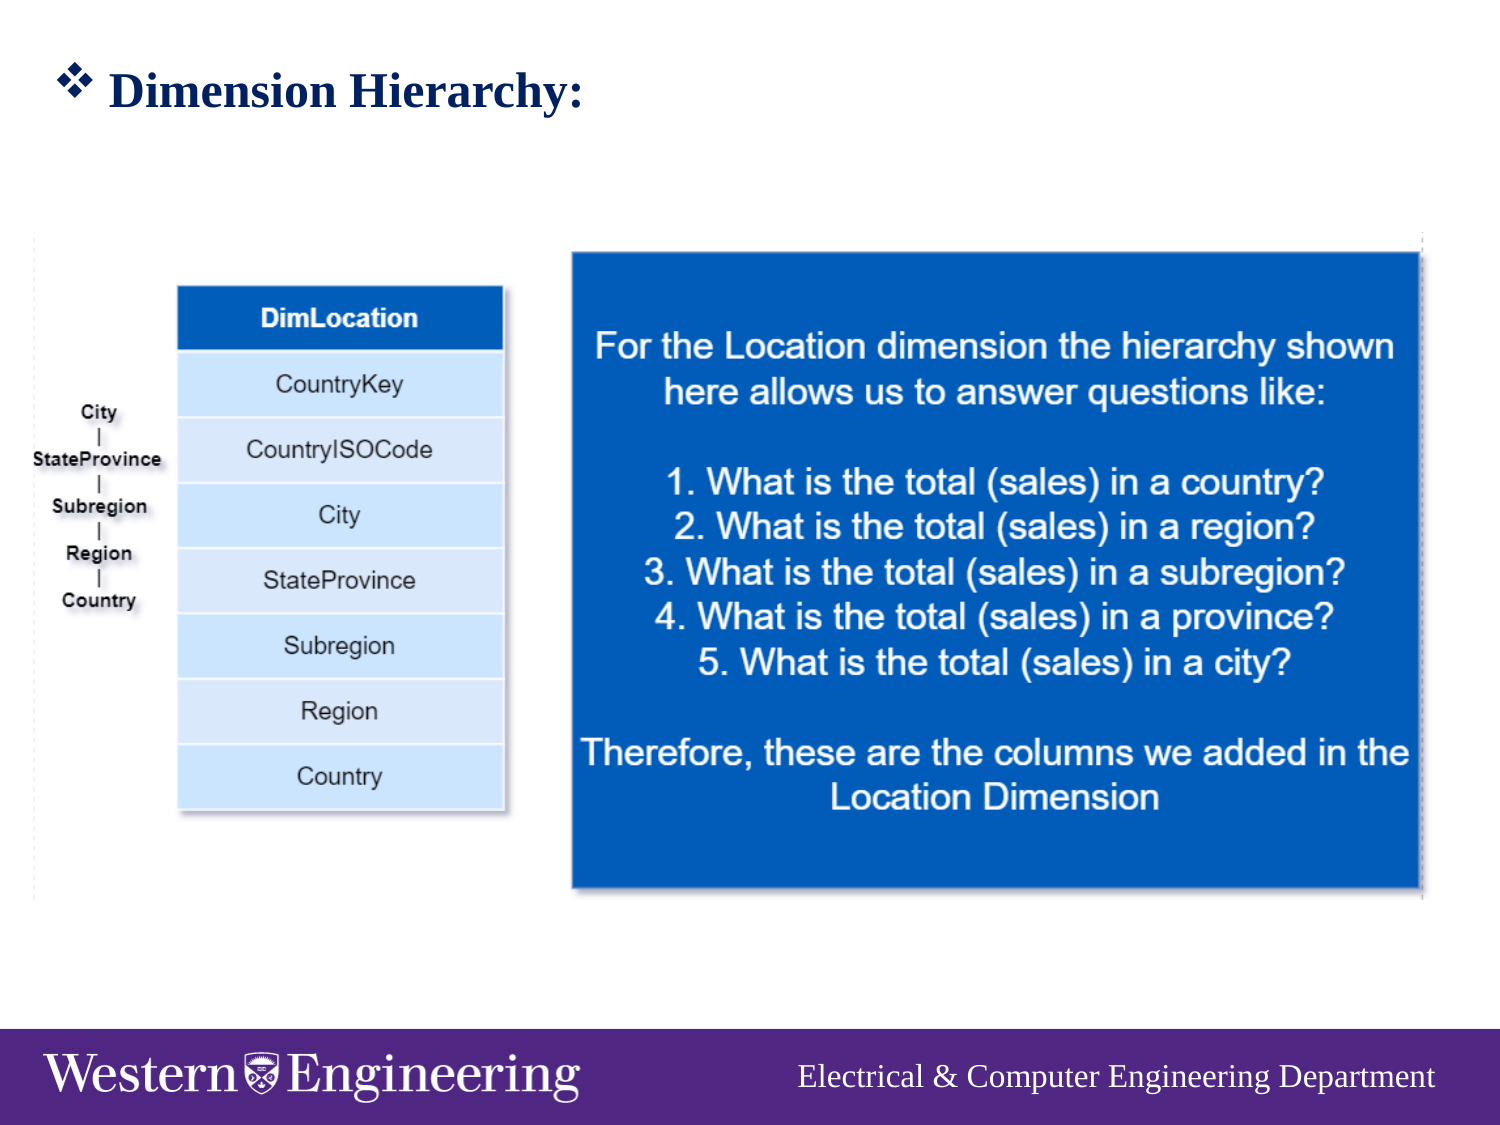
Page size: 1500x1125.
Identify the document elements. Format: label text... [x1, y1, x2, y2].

picture [0, 0, 1500, 1125]
text_box Dimension Hierarchy: [37, 19, 788, 125]
text_box Electrical & Computer Engineering Department ​ ​ [782, 1046, 1478, 1125]
